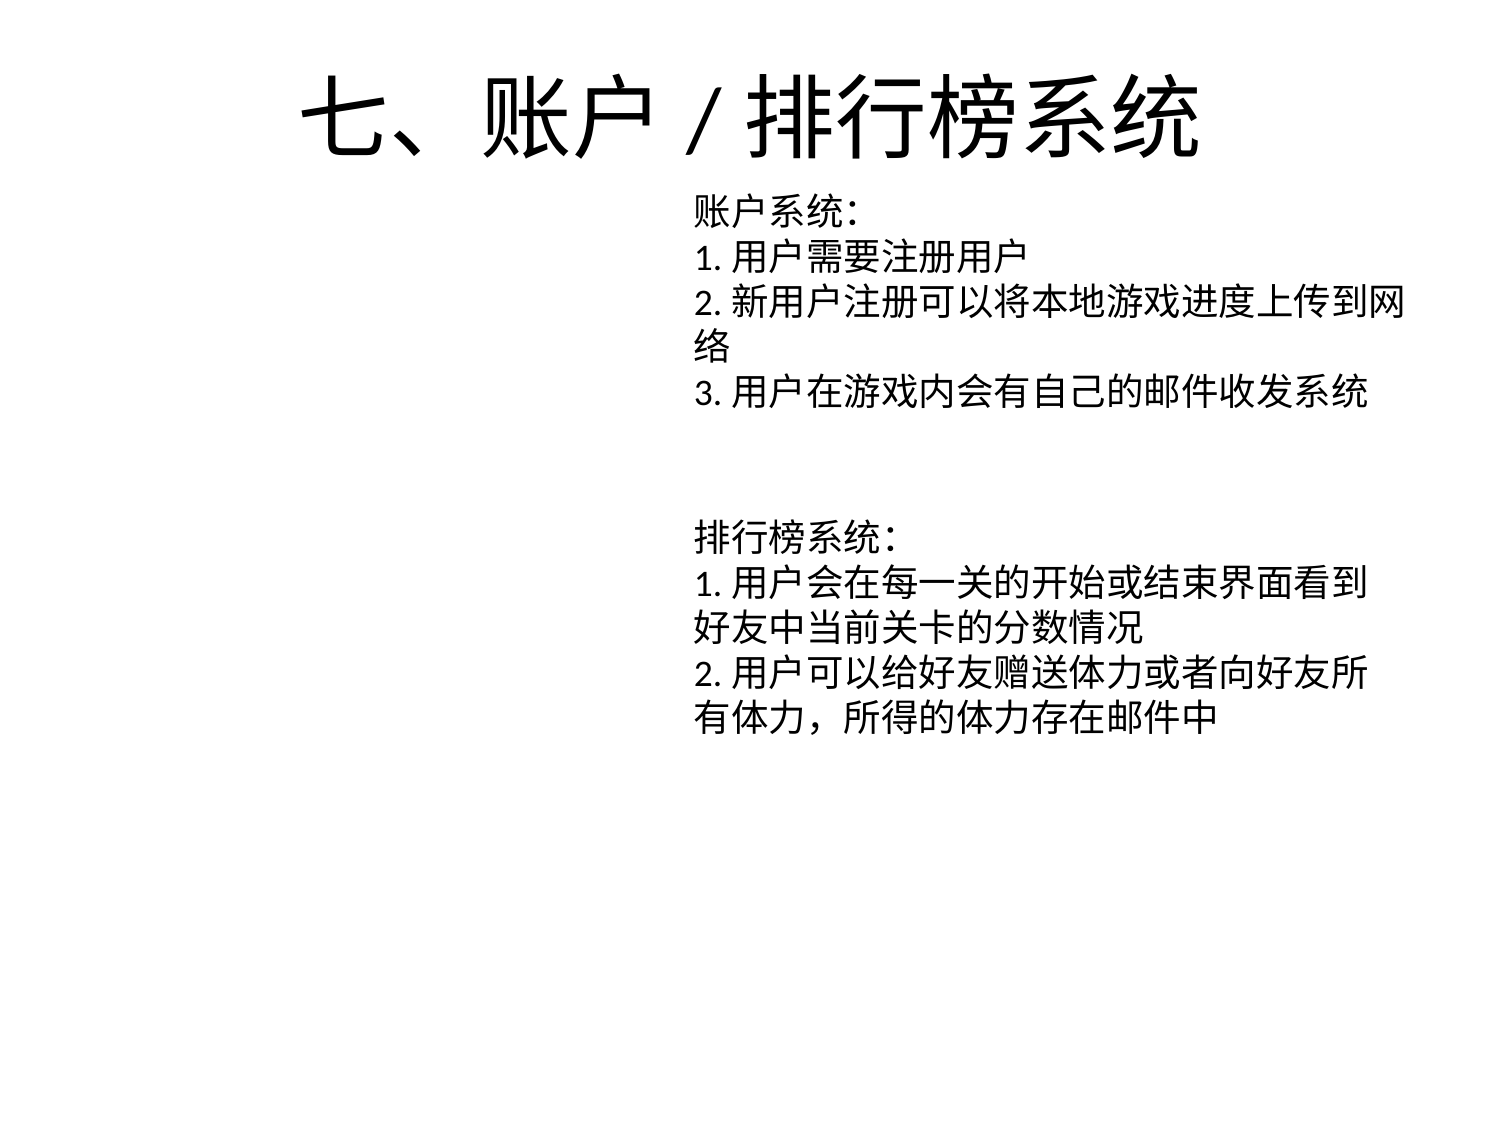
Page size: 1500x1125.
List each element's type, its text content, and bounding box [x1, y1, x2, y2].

text_box 排行榜系统： 1.用户会在每一关的开始或结束界面看到好友中当前关卡的分数情况 2.用户可以给好友赠送体力或者向好友所有体力，所得的体力存在邮件中 [679, 506, 1412, 747]
text_box 账户系统： 1.用户需要注册用户 2.新用户注册可以将本地游戏进度上传到网络 3.用户在游戏内会有自己的邮件收发系统 [679, 180, 1436, 421]
title 七、账户/排行榜系统 [75, 45, 1425, 185]
